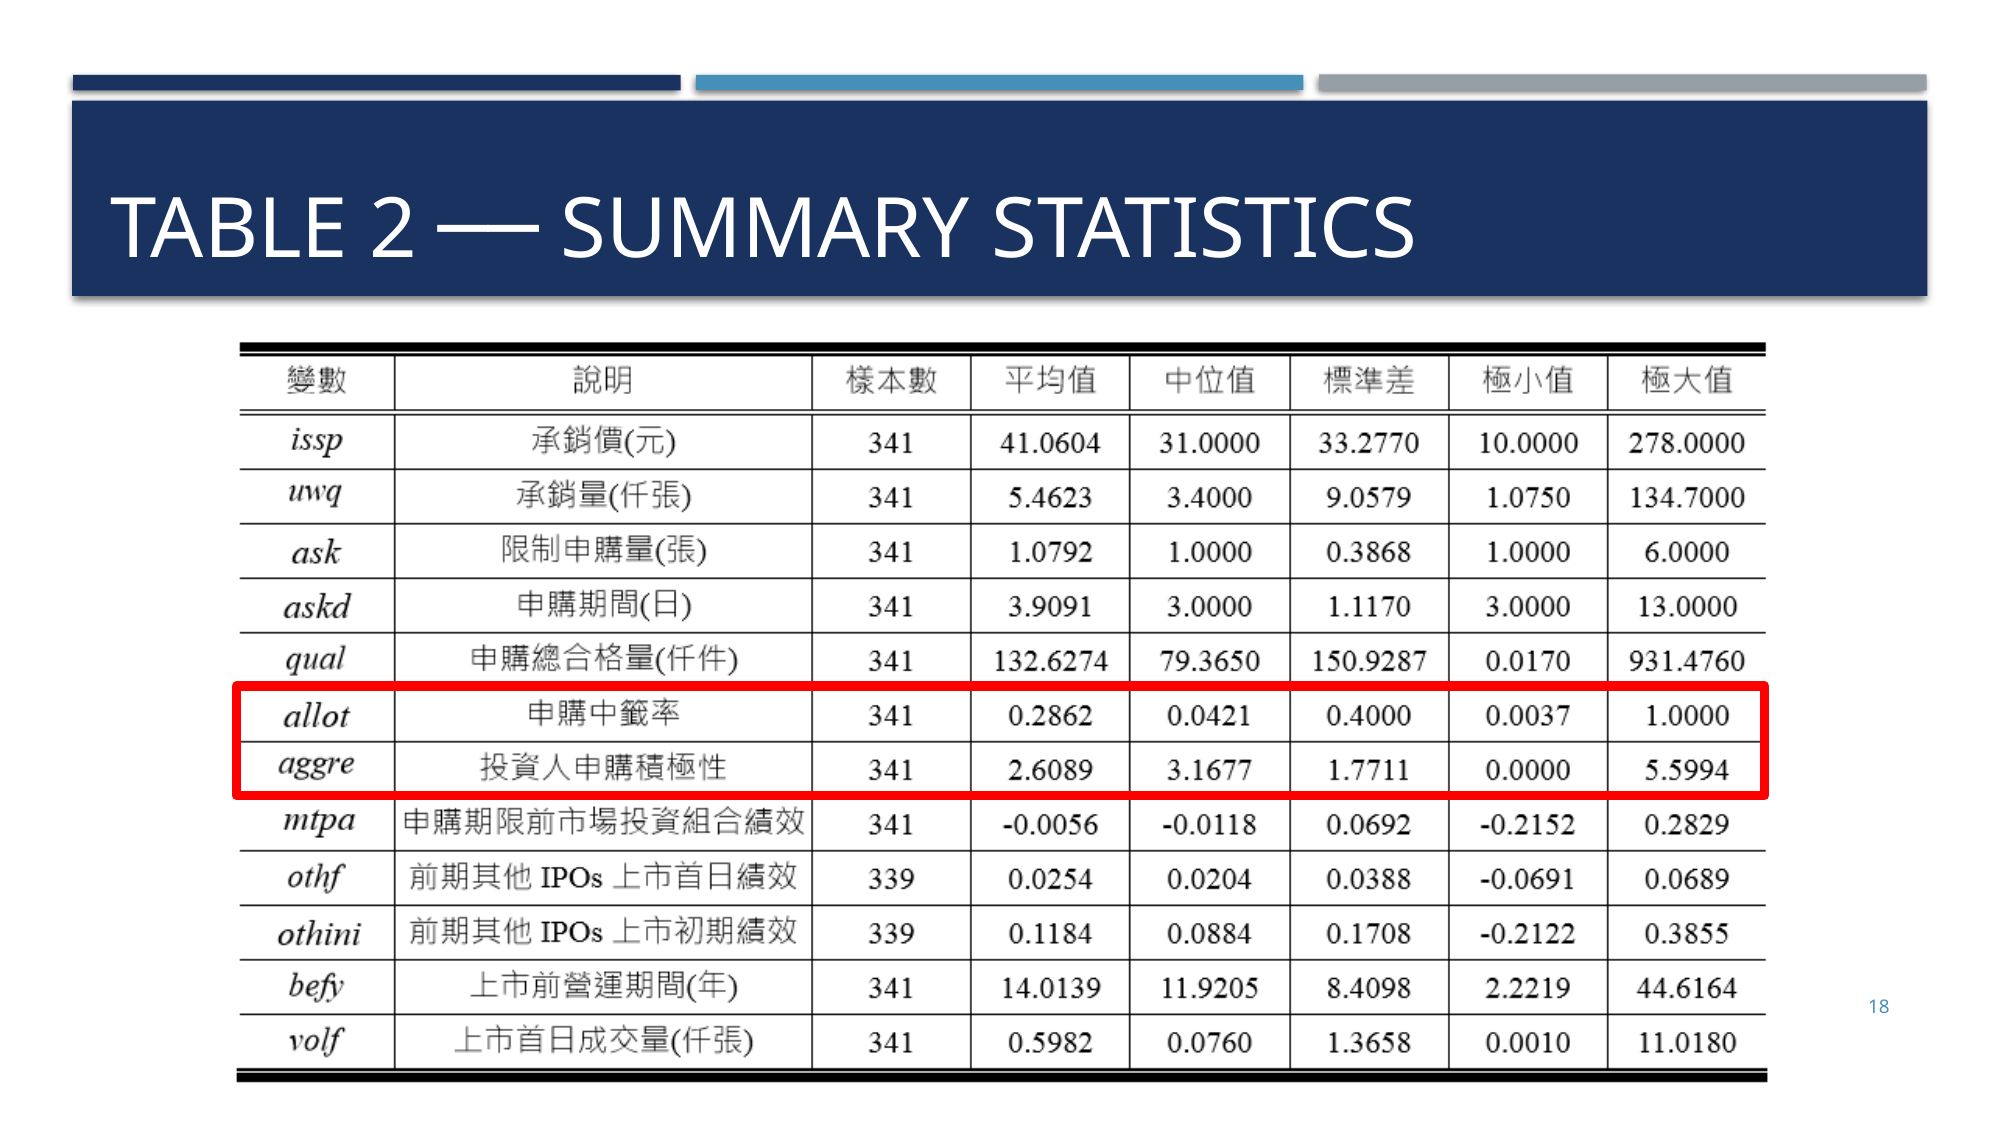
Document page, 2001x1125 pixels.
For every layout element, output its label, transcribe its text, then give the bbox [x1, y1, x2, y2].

slide_number 18 [1785, 977, 1905, 1037]
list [222, 339, 1778, 1087]
title TABLE 2 ── Summary statistics [95, 115, 1905, 282]
